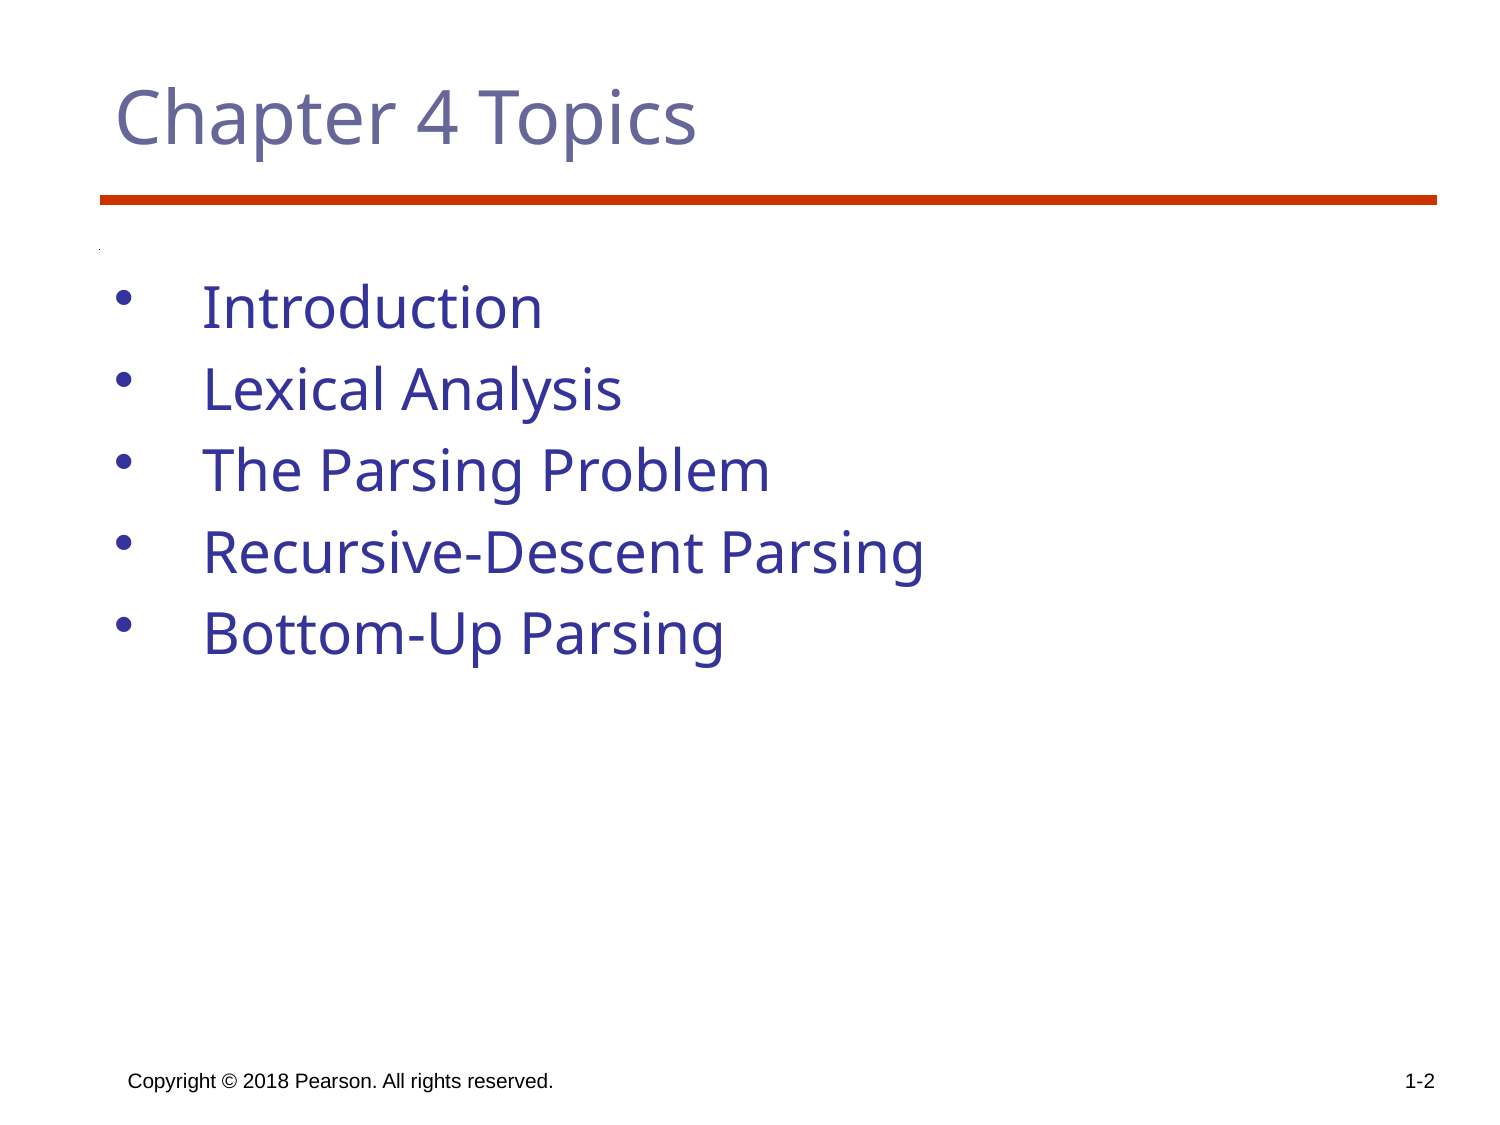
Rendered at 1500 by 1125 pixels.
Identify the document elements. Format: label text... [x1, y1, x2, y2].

title Chapter 4 Topics [99, 62, 1438, 250]
list Introduction Lexical Analysis The Parsing Problem Recursive-Descent Parsing Bottom-Up Parsing [99, 262, 1438, 1013]
footer Copyright © 2018 Pearson. All rights reserved. [112, 1024, 801, 1101]
slide_number 1-2 [1137, 1024, 1451, 1101]
